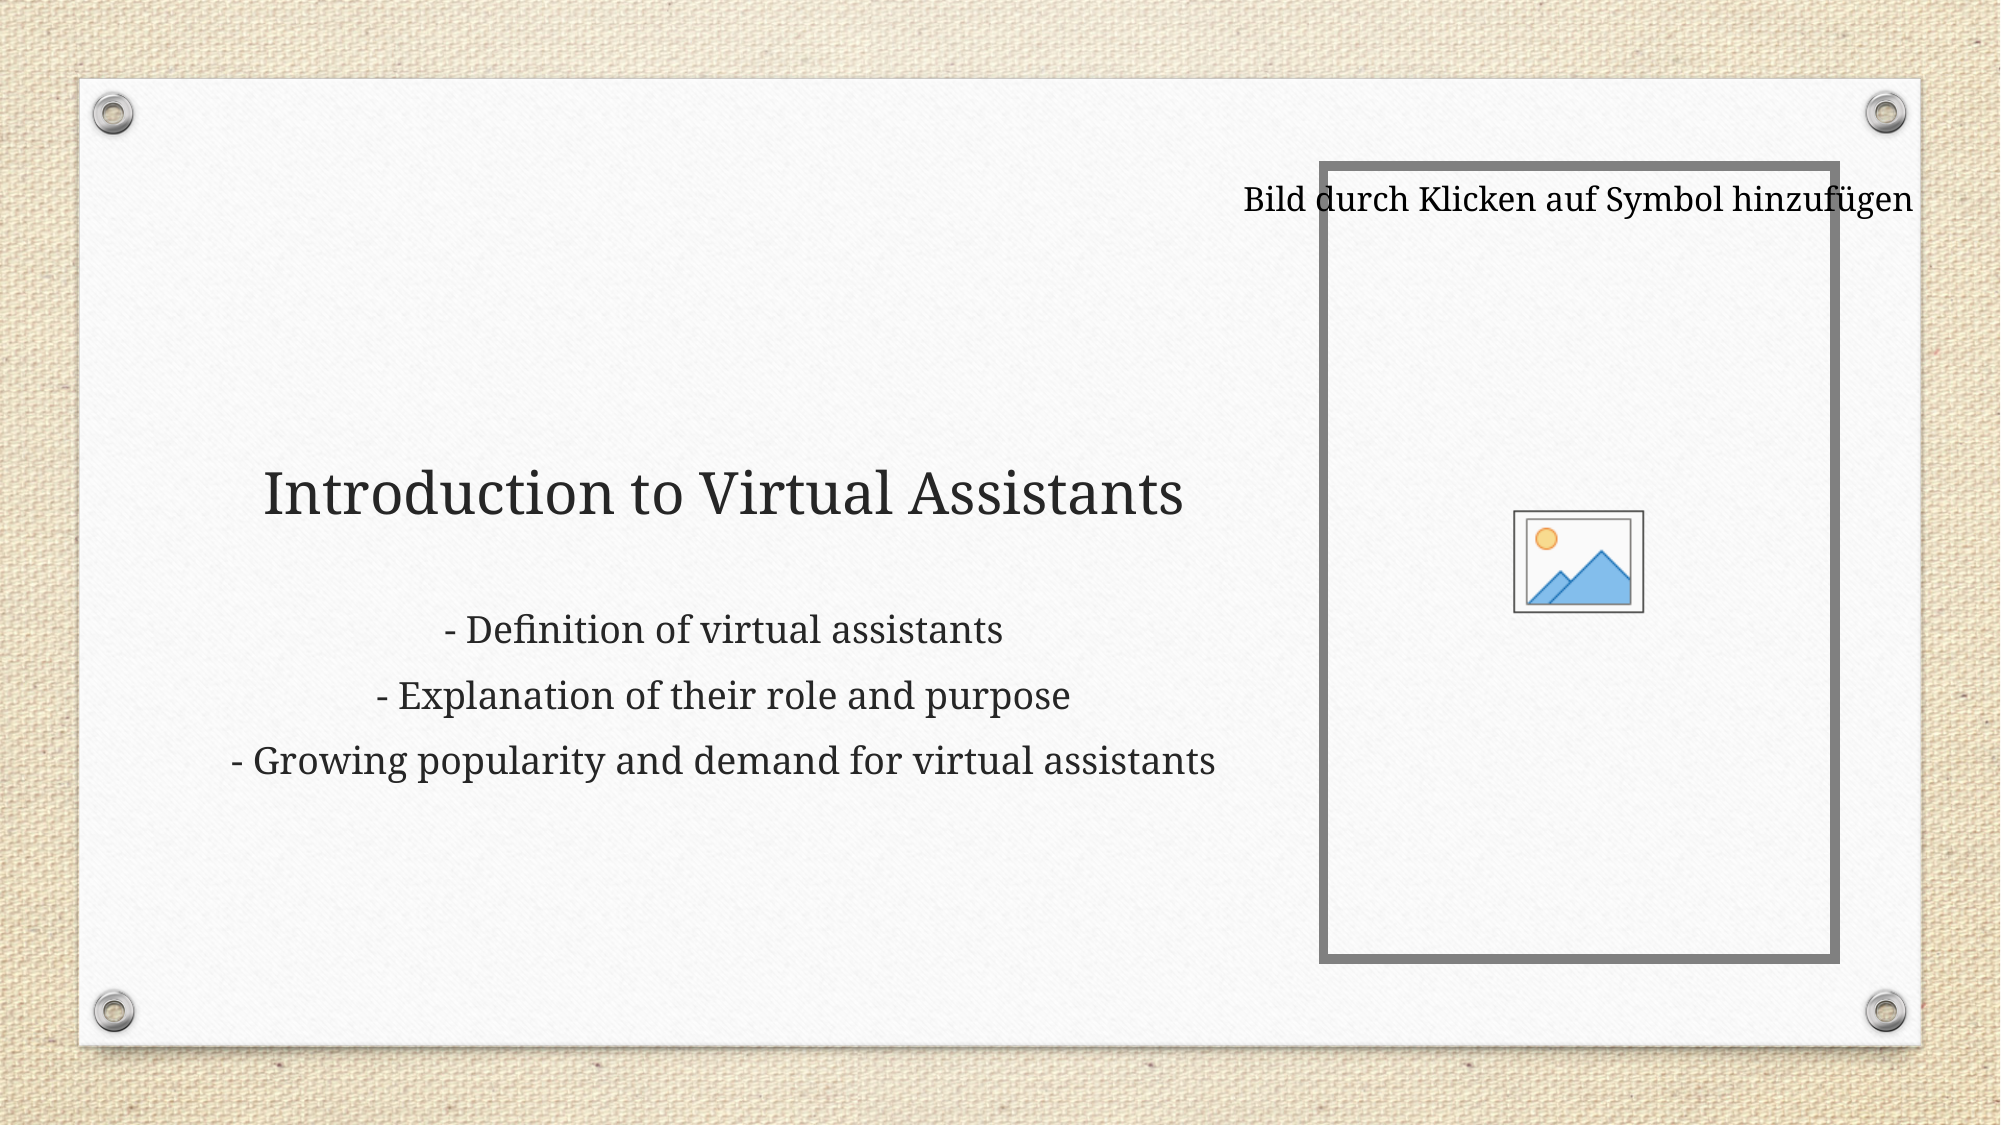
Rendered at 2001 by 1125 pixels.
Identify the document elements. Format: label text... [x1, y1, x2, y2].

picture [0, 0, 2001, 1125]
list - Definition of virtual assistants - Explanation of their role and purpose - Growing popularity and demand for virtual assistants [212, 534, 1237, 834]
title Introduction to Virtual Assistants [212, 309, 1237, 534]
